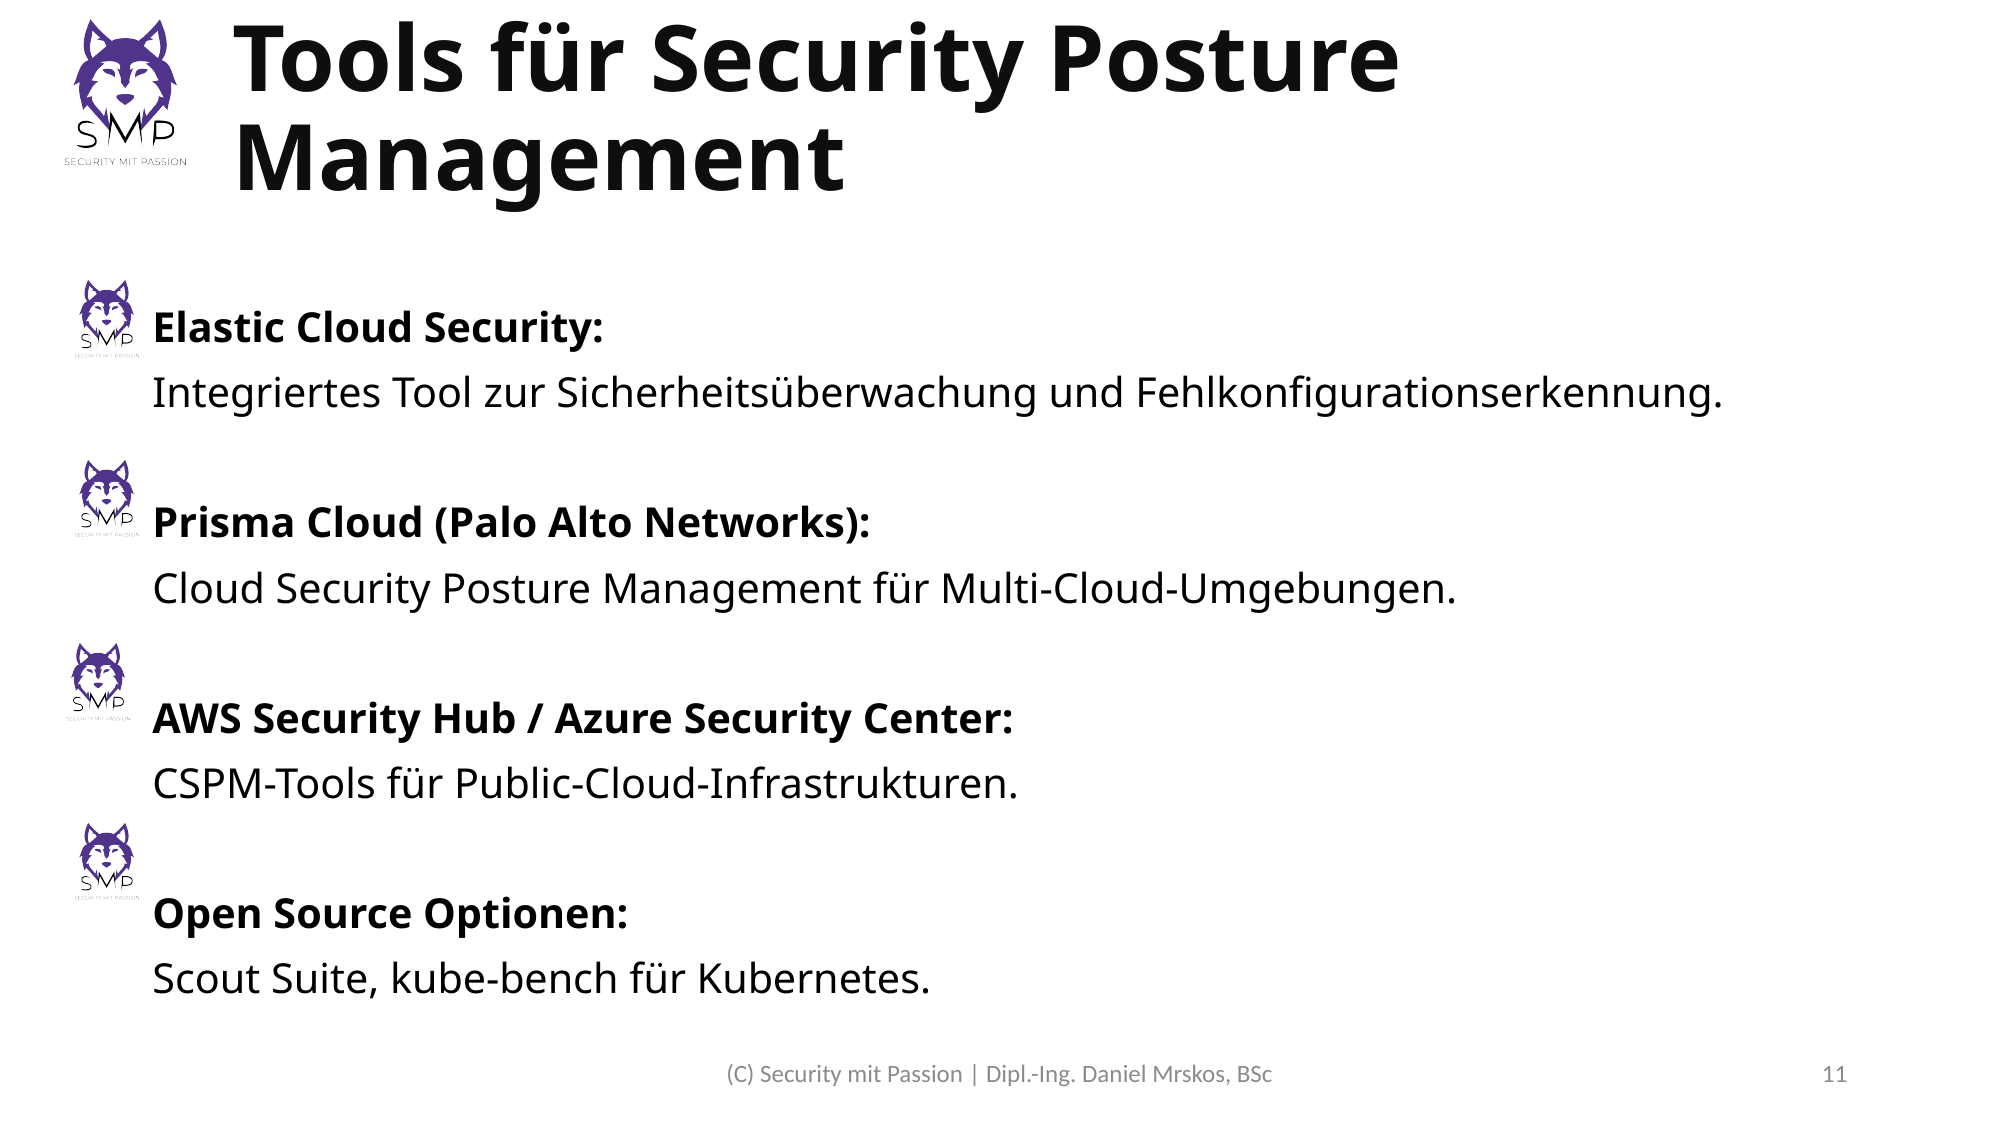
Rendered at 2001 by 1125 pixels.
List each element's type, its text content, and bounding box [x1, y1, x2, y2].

picture [57, 812, 156, 910]
list Elastic Cloud Security: Integriertes Tool zur Sicherheitsüberwachung und Fehlkonfigurationserkennung. Prisma Cloud (Palo Alto Networks): Cloud Security Posture Management für Multi-Cloud-Umgebungen. AWS Security Hub / Azure Security Center: CSPM-Tools für Public-Cloud-Infrastrukturen. Open Source Optionen: Scout Suite, kube-bench für Kubernetes. [137, 299, 1863, 1014]
picture [32, 0, 218, 185]
picture [57, 269, 156, 368]
picture [57, 449, 156, 547]
picture [48, 632, 147, 731]
slide_number 11 [1412, 1042, 1863, 1103]
title Tools für Security Posture Management [217, 3, 1943, 221]
footer (C) Security mit Passion | Dipl.-Ing. Daniel Mrskos, BSc [662, 1042, 1338, 1103]
